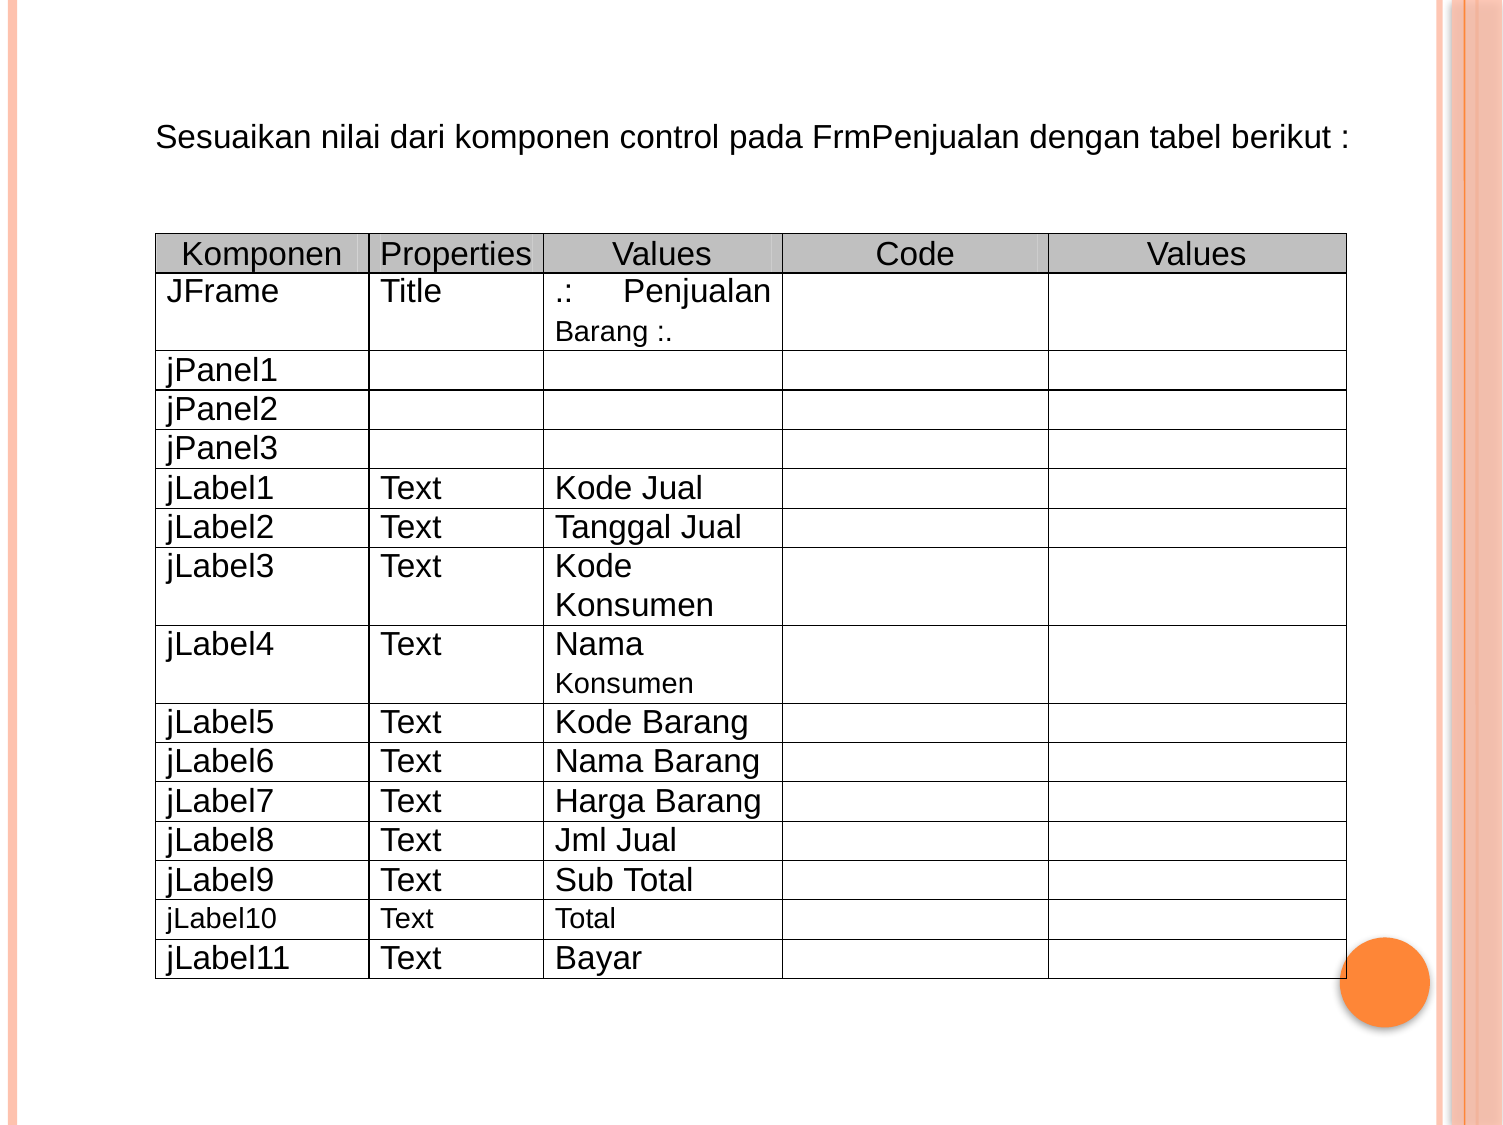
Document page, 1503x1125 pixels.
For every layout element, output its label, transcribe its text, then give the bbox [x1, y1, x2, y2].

text_box [1048, 781, 1347, 821]
text_box Text [368, 860, 543, 899]
text_box jLabel10 [155, 899, 368, 939]
text_box Kode Barang [543, 703, 782, 742]
text_box [782, 508, 1048, 547]
text_box [543, 390, 782, 429]
text_box Code [782, 234, 1048, 272]
text_box Properties [368, 234, 543, 272]
text_box Text [368, 781, 543, 821]
text_box Jml Jual [543, 821, 782, 860]
text_box [1048, 899, 1347, 939]
text_box [782, 860, 1048, 899]
text_box jLabel9 [155, 860, 368, 899]
text_box Text [368, 821, 543, 860]
text_box [782, 390, 1048, 429]
text_box Nama Konsumen [543, 625, 782, 703]
text_box [782, 625, 1048, 703]
text_box jPanel3 [155, 429, 368, 468]
text_box [543, 350, 782, 390]
text_box Text [368, 939, 543, 979]
text_box jLabel3 [155, 547, 368, 625]
text_box [368, 429, 543, 468]
text_box [1048, 547, 1347, 625]
text_box Text [368, 899, 543, 939]
text_box [1048, 272, 1347, 350]
text_box jLabel1 [155, 468, 368, 508]
text_box jLabel2 [155, 508, 368, 547]
text_box Text [368, 547, 543, 625]
text_box [1048, 350, 1347, 390]
text_box jLabel11 [155, 939, 368, 979]
text_box Text [368, 703, 543, 742]
text_box .: Penjualan Barang :. [543, 272, 782, 350]
text_box [782, 350, 1048, 390]
text_box [782, 939, 1048, 979]
text_box [782, 821, 1048, 860]
text_box JFrame [155, 272, 368, 350]
text_box Tanggal Jual [543, 508, 782, 547]
text_box [1048, 860, 1347, 899]
text_box Bayar [543, 939, 782, 979]
text_box Kode Konsumen [543, 547, 782, 625]
text_box jLabel6 [155, 742, 368, 781]
text_box Values [543, 234, 782, 272]
text_box [368, 350, 543, 390]
text_box [782, 272, 1048, 350]
text_box Text [368, 468, 543, 508]
text_box Harga Barang [543, 781, 782, 821]
text_box [1048, 508, 1347, 547]
text_box Text [368, 508, 543, 547]
text_box [1048, 429, 1347, 468]
text_box [782, 781, 1048, 821]
text_box [782, 429, 1048, 468]
text_box [1048, 742, 1347, 781]
text_box [1048, 390, 1347, 429]
text_box jPanel1 [155, 350, 368, 390]
text_box [543, 429, 782, 468]
text_box Komponen [155, 234, 368, 272]
text_box Values [1048, 234, 1347, 272]
text_box [1048, 703, 1347, 742]
text_box Sub Total [543, 860, 782, 899]
text_box Kode Jual [543, 468, 782, 508]
text_box [1048, 625, 1347, 703]
text_box jLabel8 [155, 821, 368, 860]
text_box Text [368, 625, 543, 703]
text_box jPanel2 [155, 390, 368, 429]
text_box [782, 742, 1048, 781]
text_box Total [543, 899, 782, 939]
text_box [782, 468, 1048, 508]
text_box [782, 899, 1048, 939]
text_box [782, 703, 1048, 742]
text_box jLabel4 [155, 625, 368, 703]
text_box Title [368, 272, 543, 350]
text_box Text [368, 742, 543, 781]
text_box Nama Barang [543, 742, 782, 781]
text_box jLabel7 [155, 781, 368, 821]
text_box Sesuaikan nilai dari komponen control pada FrmPenjualan dengan tabel berikut : [153, 119, 1356, 157]
text_box [1048, 468, 1347, 508]
text_box [1048, 821, 1347, 860]
text_box [368, 390, 543, 429]
text_box jLabel5 [155, 703, 368, 742]
text_box [1048, 939, 1347, 979]
text_box [782, 547, 1048, 625]
